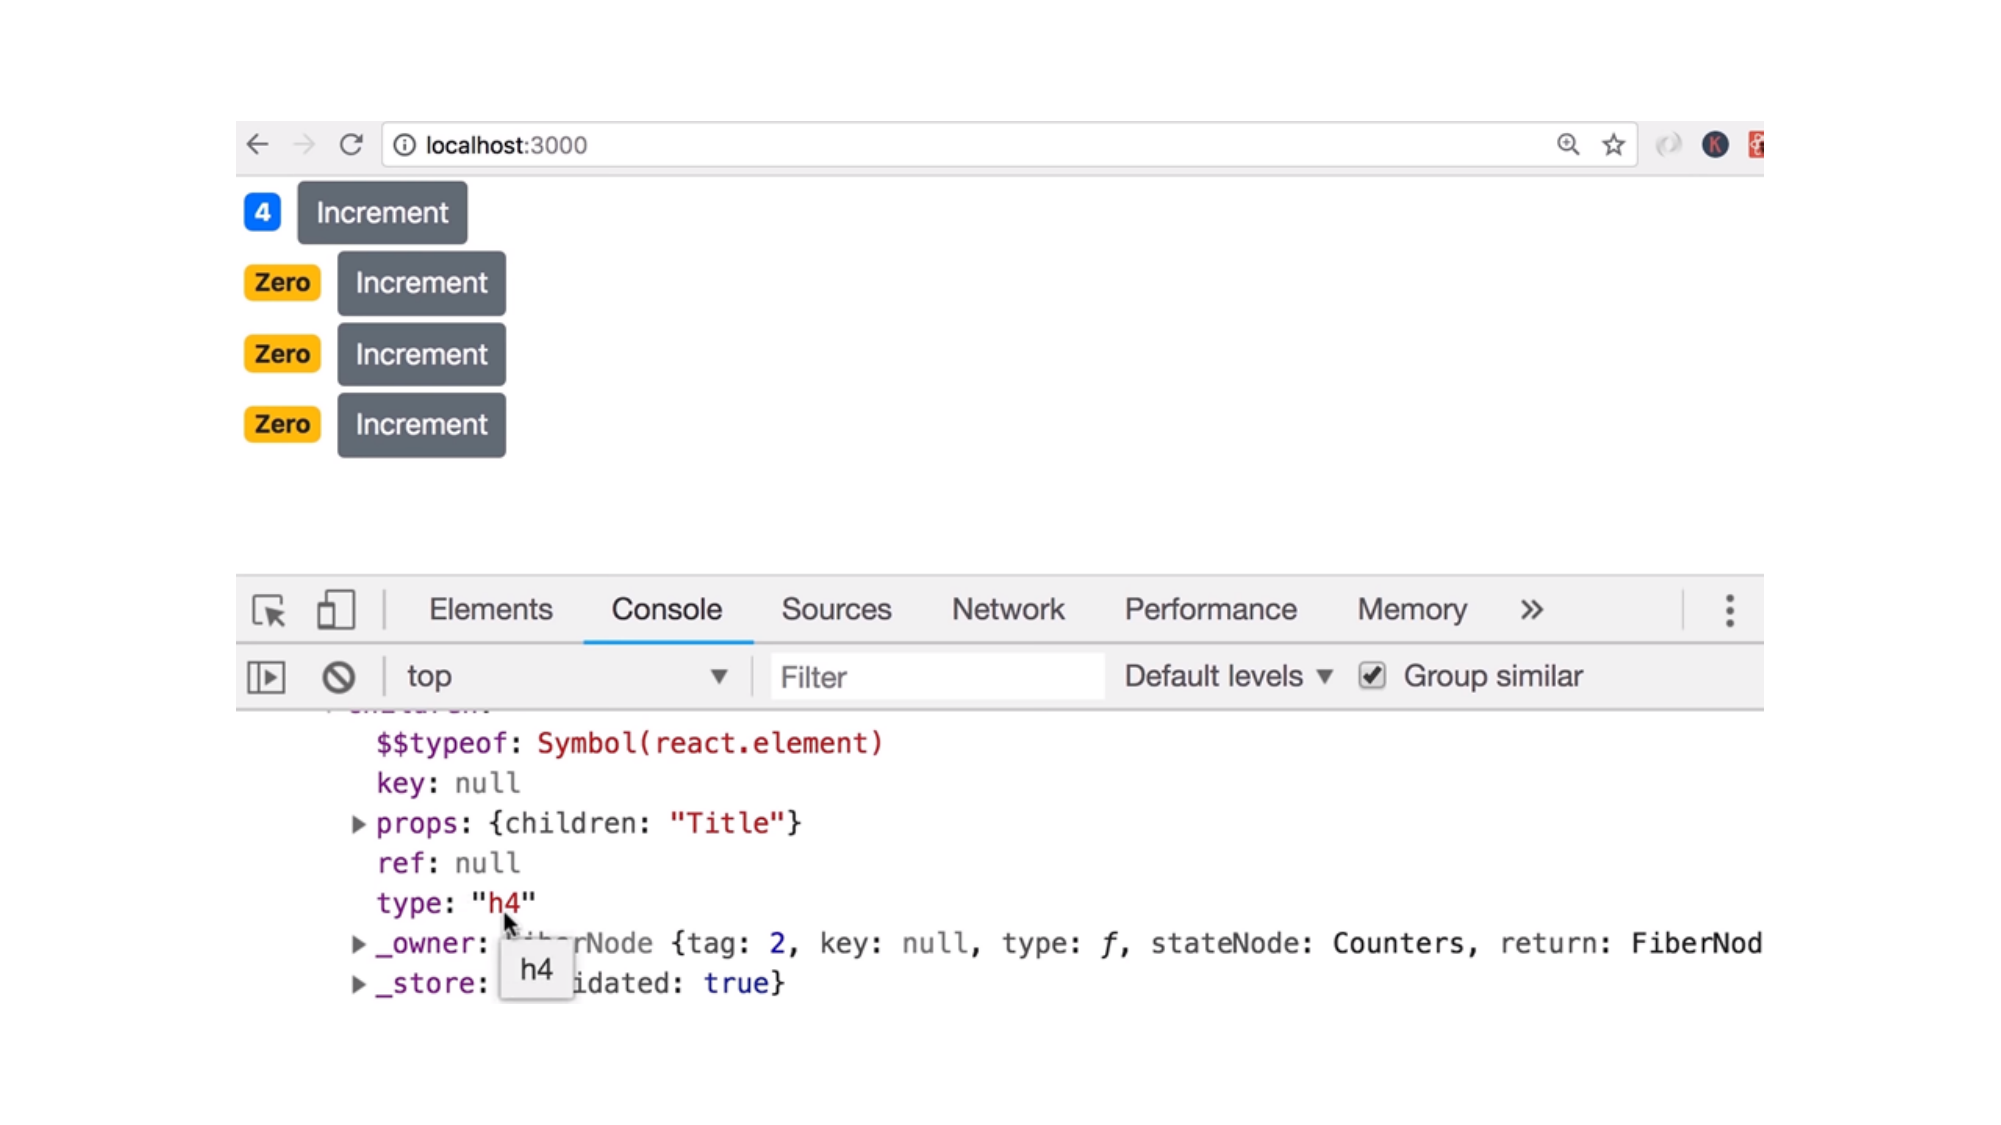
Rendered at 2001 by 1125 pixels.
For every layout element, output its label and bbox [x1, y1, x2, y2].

picture [236, 121, 1764, 1004]
